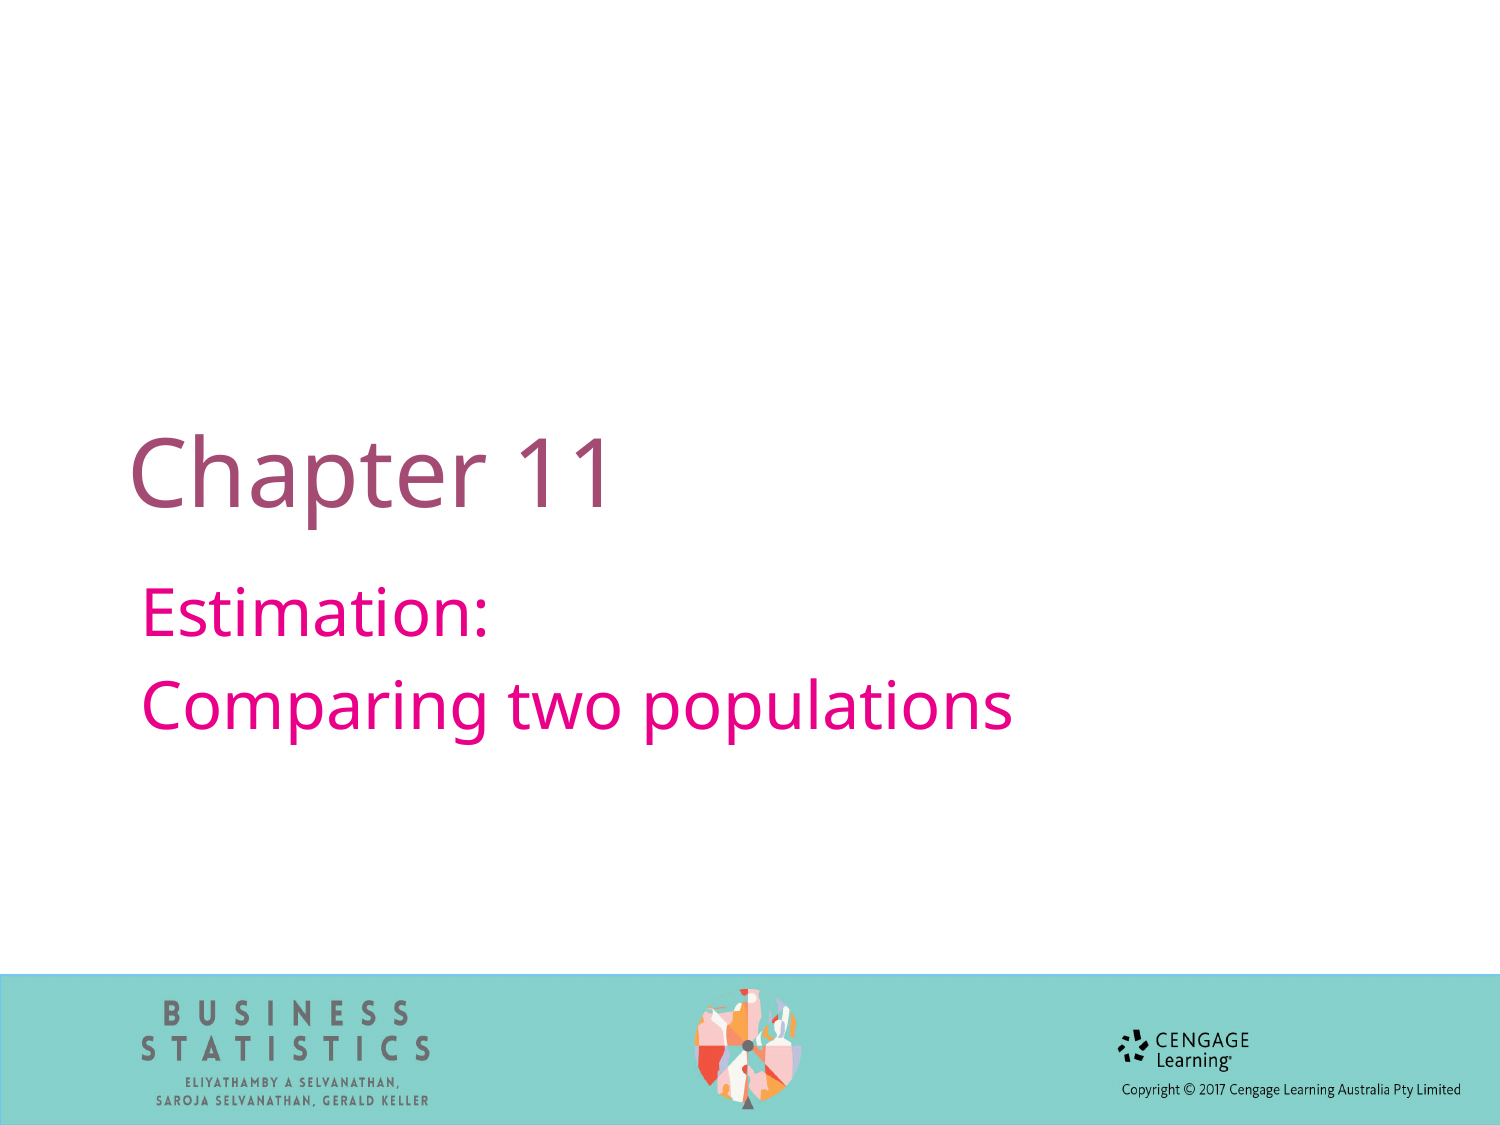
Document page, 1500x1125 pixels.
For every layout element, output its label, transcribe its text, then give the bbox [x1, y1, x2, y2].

picture [0, 0, 1500, 1125]
title Chapter 11 [112, 375, 800, 563]
subtitle Estimation: Comparing two populations [125, 562, 1412, 1025]
